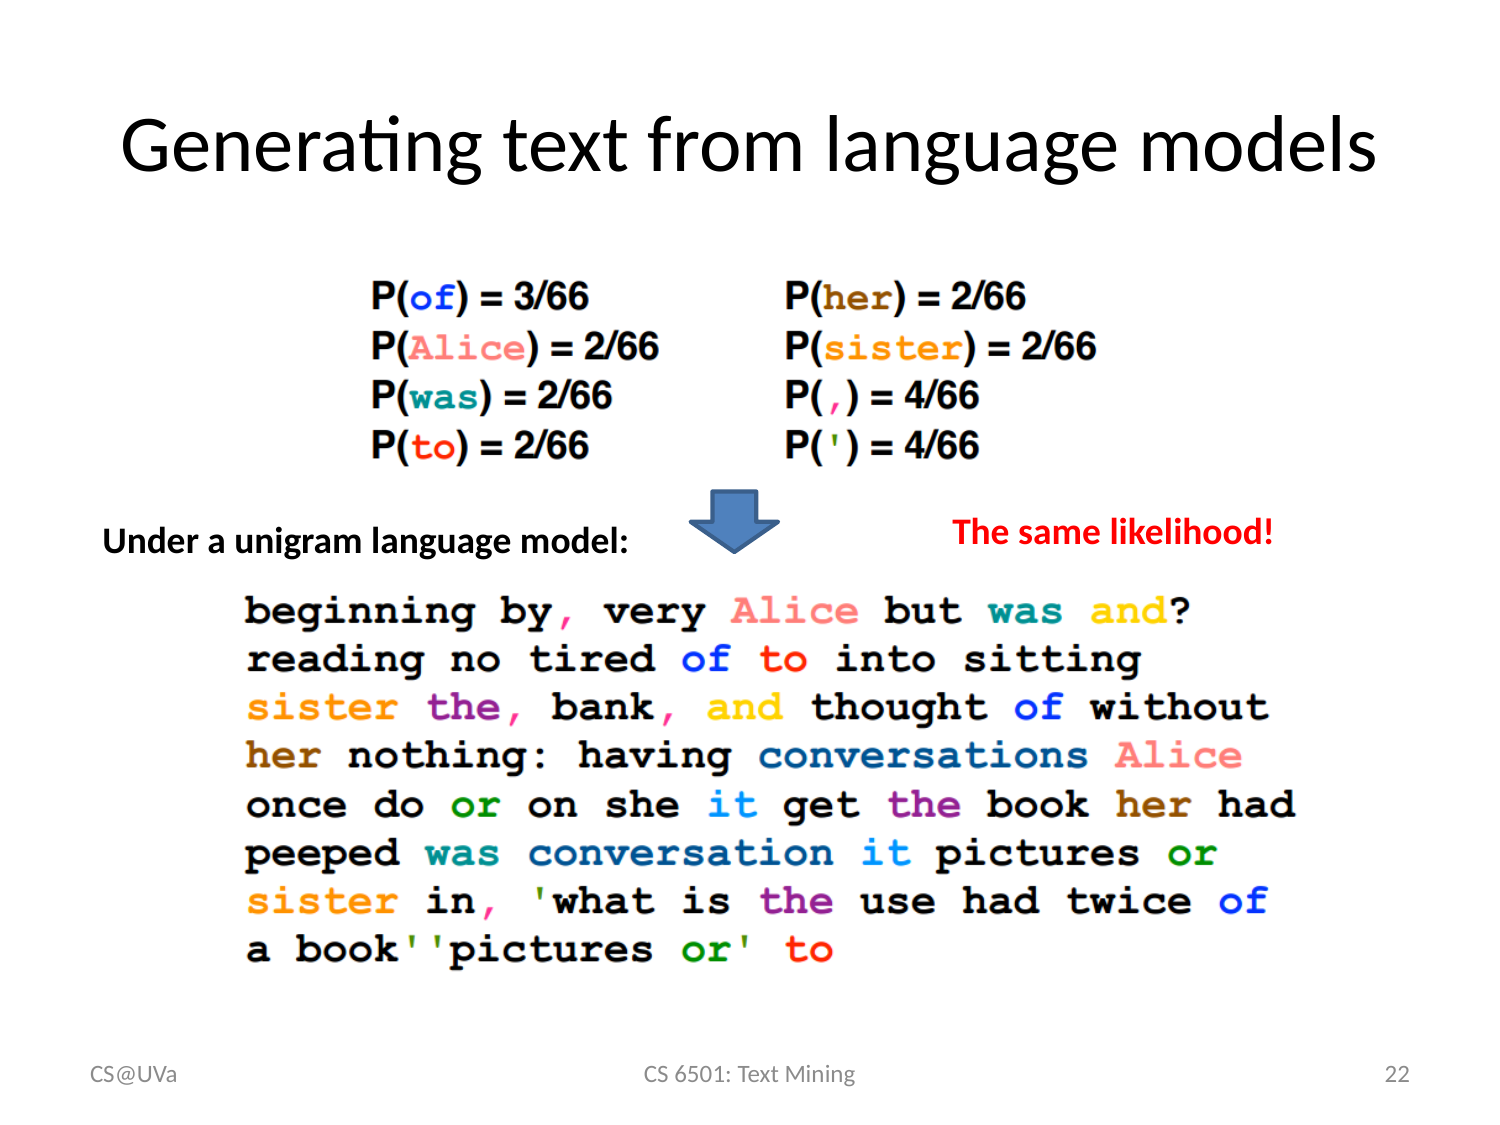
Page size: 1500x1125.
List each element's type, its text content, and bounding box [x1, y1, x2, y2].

title Generating text from language models [75, 45, 1425, 233]
text_box [688, 489, 781, 554]
footer CS 6501: Text Mining [512, 1042, 988, 1103]
text_box Under a unigram language model: [87, 508, 675, 568]
text_box The same likelihood! [937, 499, 1350, 560]
picture [237, 586, 1304, 976]
picture [366, 274, 1103, 471]
slide_number CS@UVa [75, 1042, 425, 1103]
slide_number 22 [1074, 1042, 1425, 1103]
